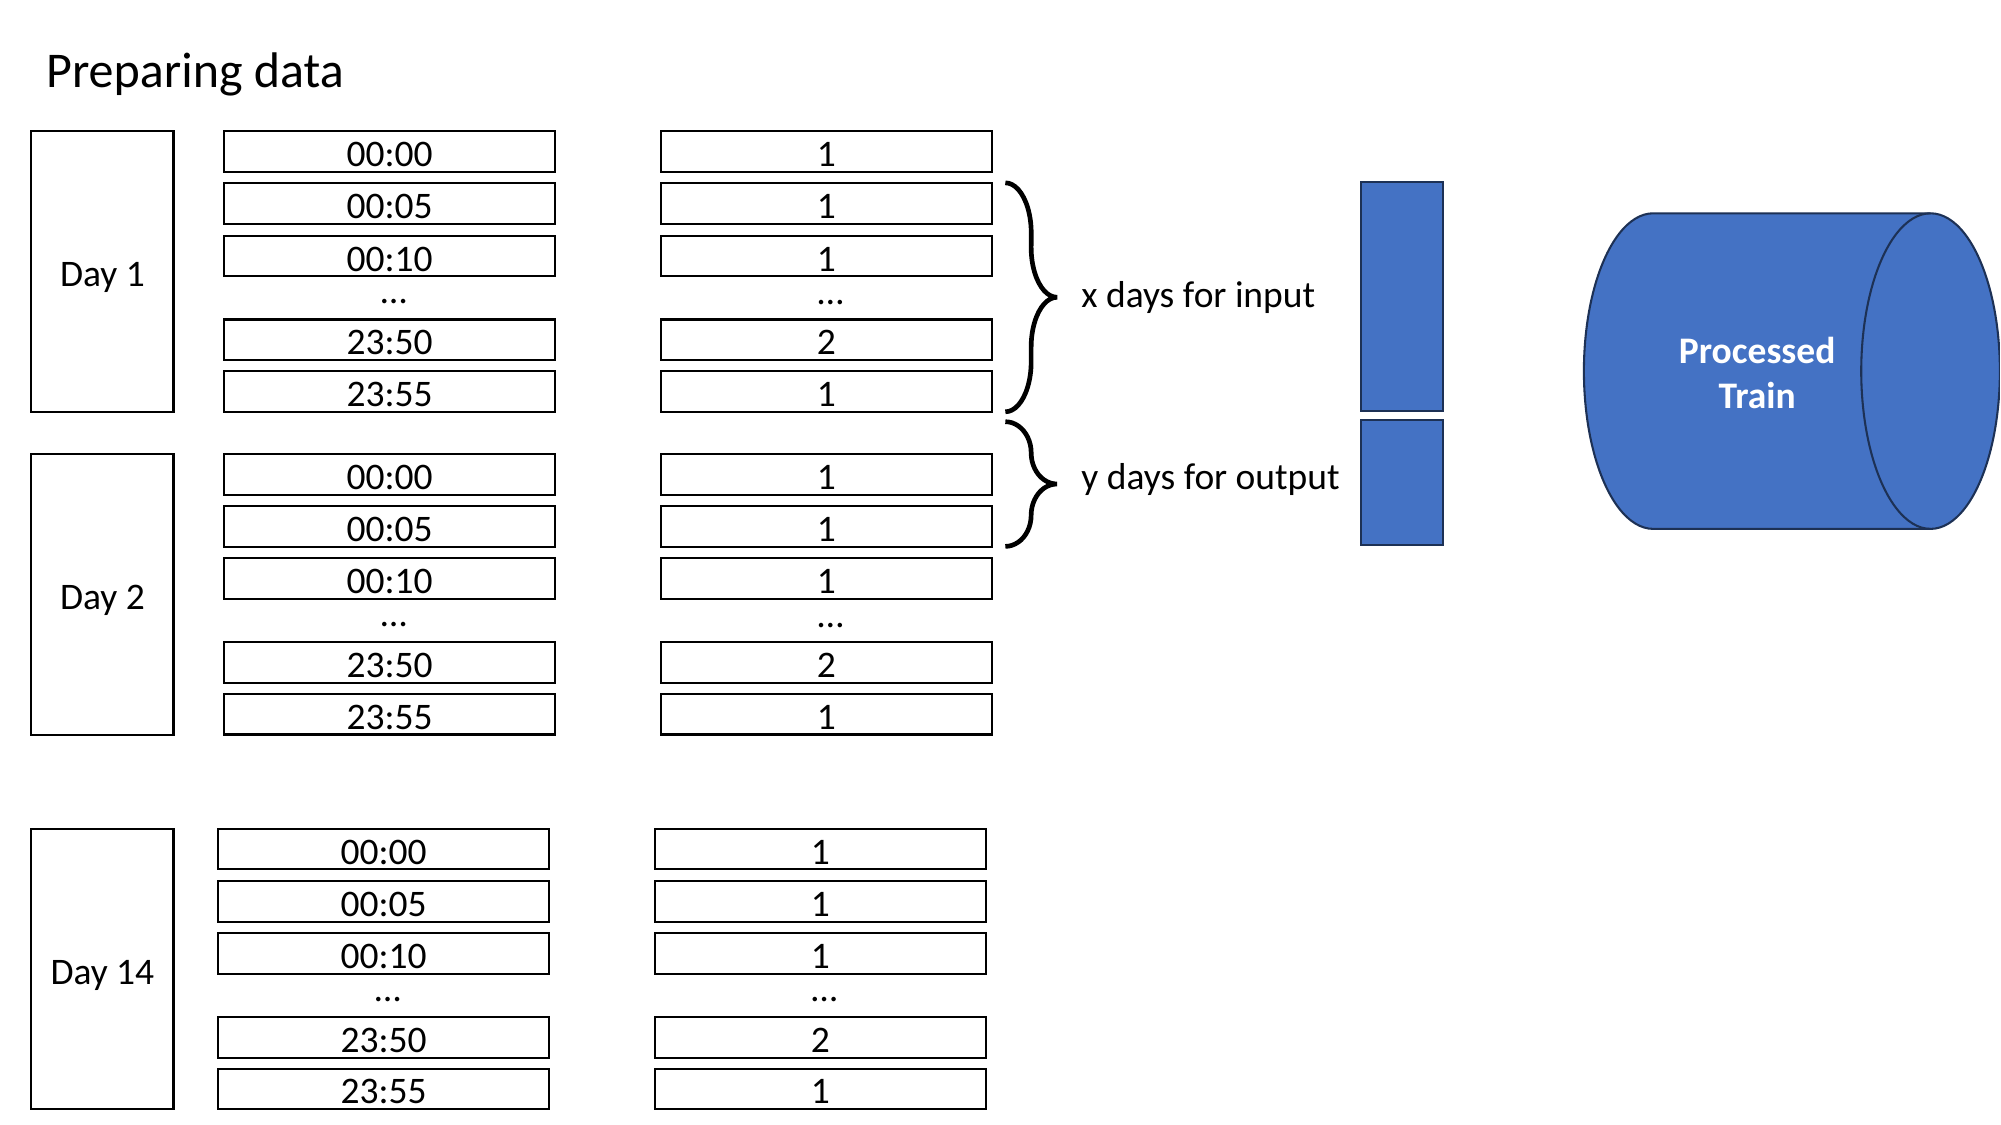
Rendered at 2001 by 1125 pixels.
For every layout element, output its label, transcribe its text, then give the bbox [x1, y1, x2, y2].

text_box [660, 131, 992, 412]
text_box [224, 454, 556, 735]
text_box [1360, 419, 1444, 546]
text_box Processed Train [1582, 212, 2000, 530]
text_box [660, 454, 992, 735]
text_box [1005, 421, 1058, 547]
text_box y days for output [1066, 444, 1355, 505]
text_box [218, 828, 550, 1110]
text_box Day 1 [30, 130, 175, 413]
text_box Day 14 [30, 828, 175, 1110]
text_box x days for input [1066, 262, 1331, 323]
text_box Day 2 [30, 453, 175, 736]
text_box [224, 131, 556, 412]
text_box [654, 828, 986, 1110]
text_box Preparing data [31, 29, 495, 105]
text_box [1360, 181, 1444, 412]
text_box [1005, 182, 1058, 413]
